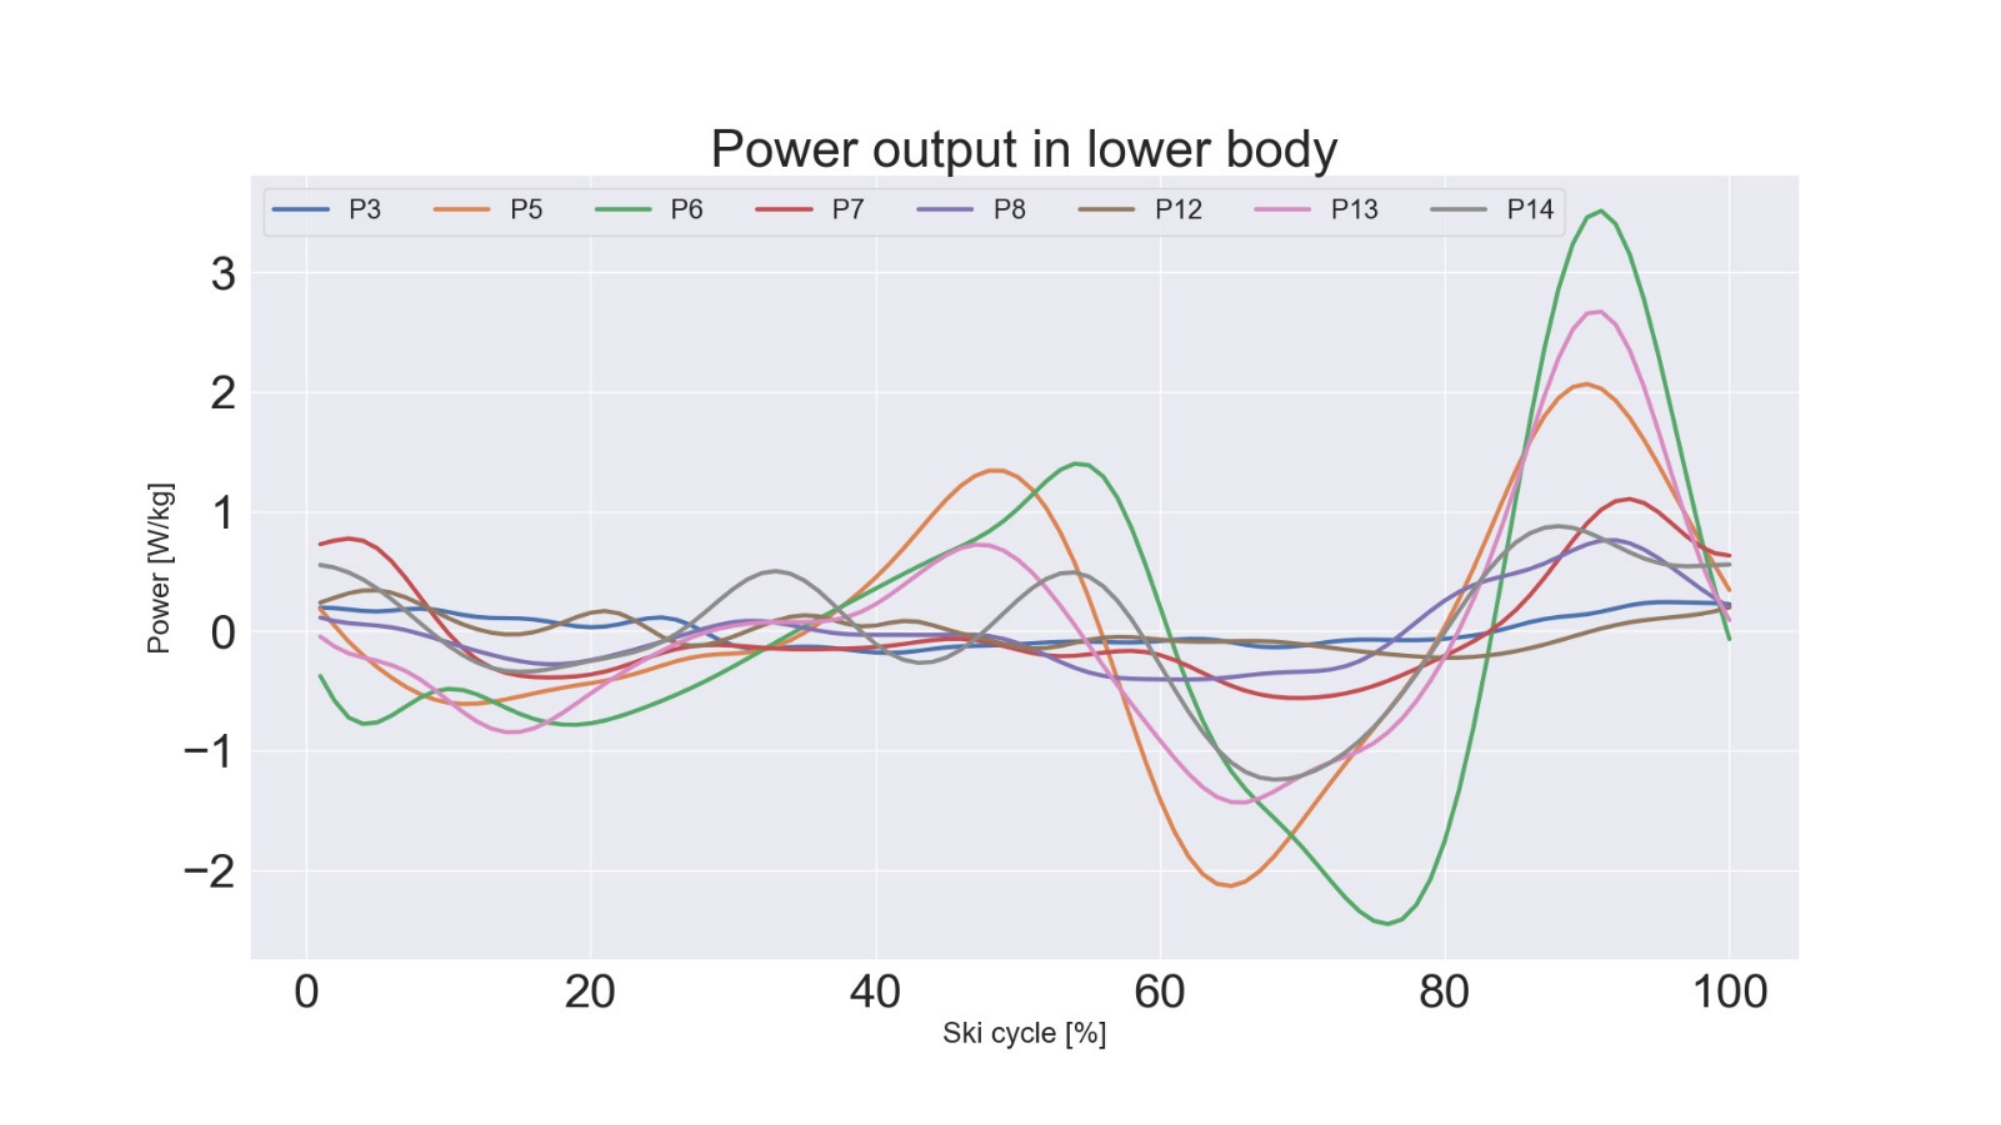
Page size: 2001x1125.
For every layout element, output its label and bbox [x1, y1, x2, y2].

picture [140, 117, 1812, 1057]
